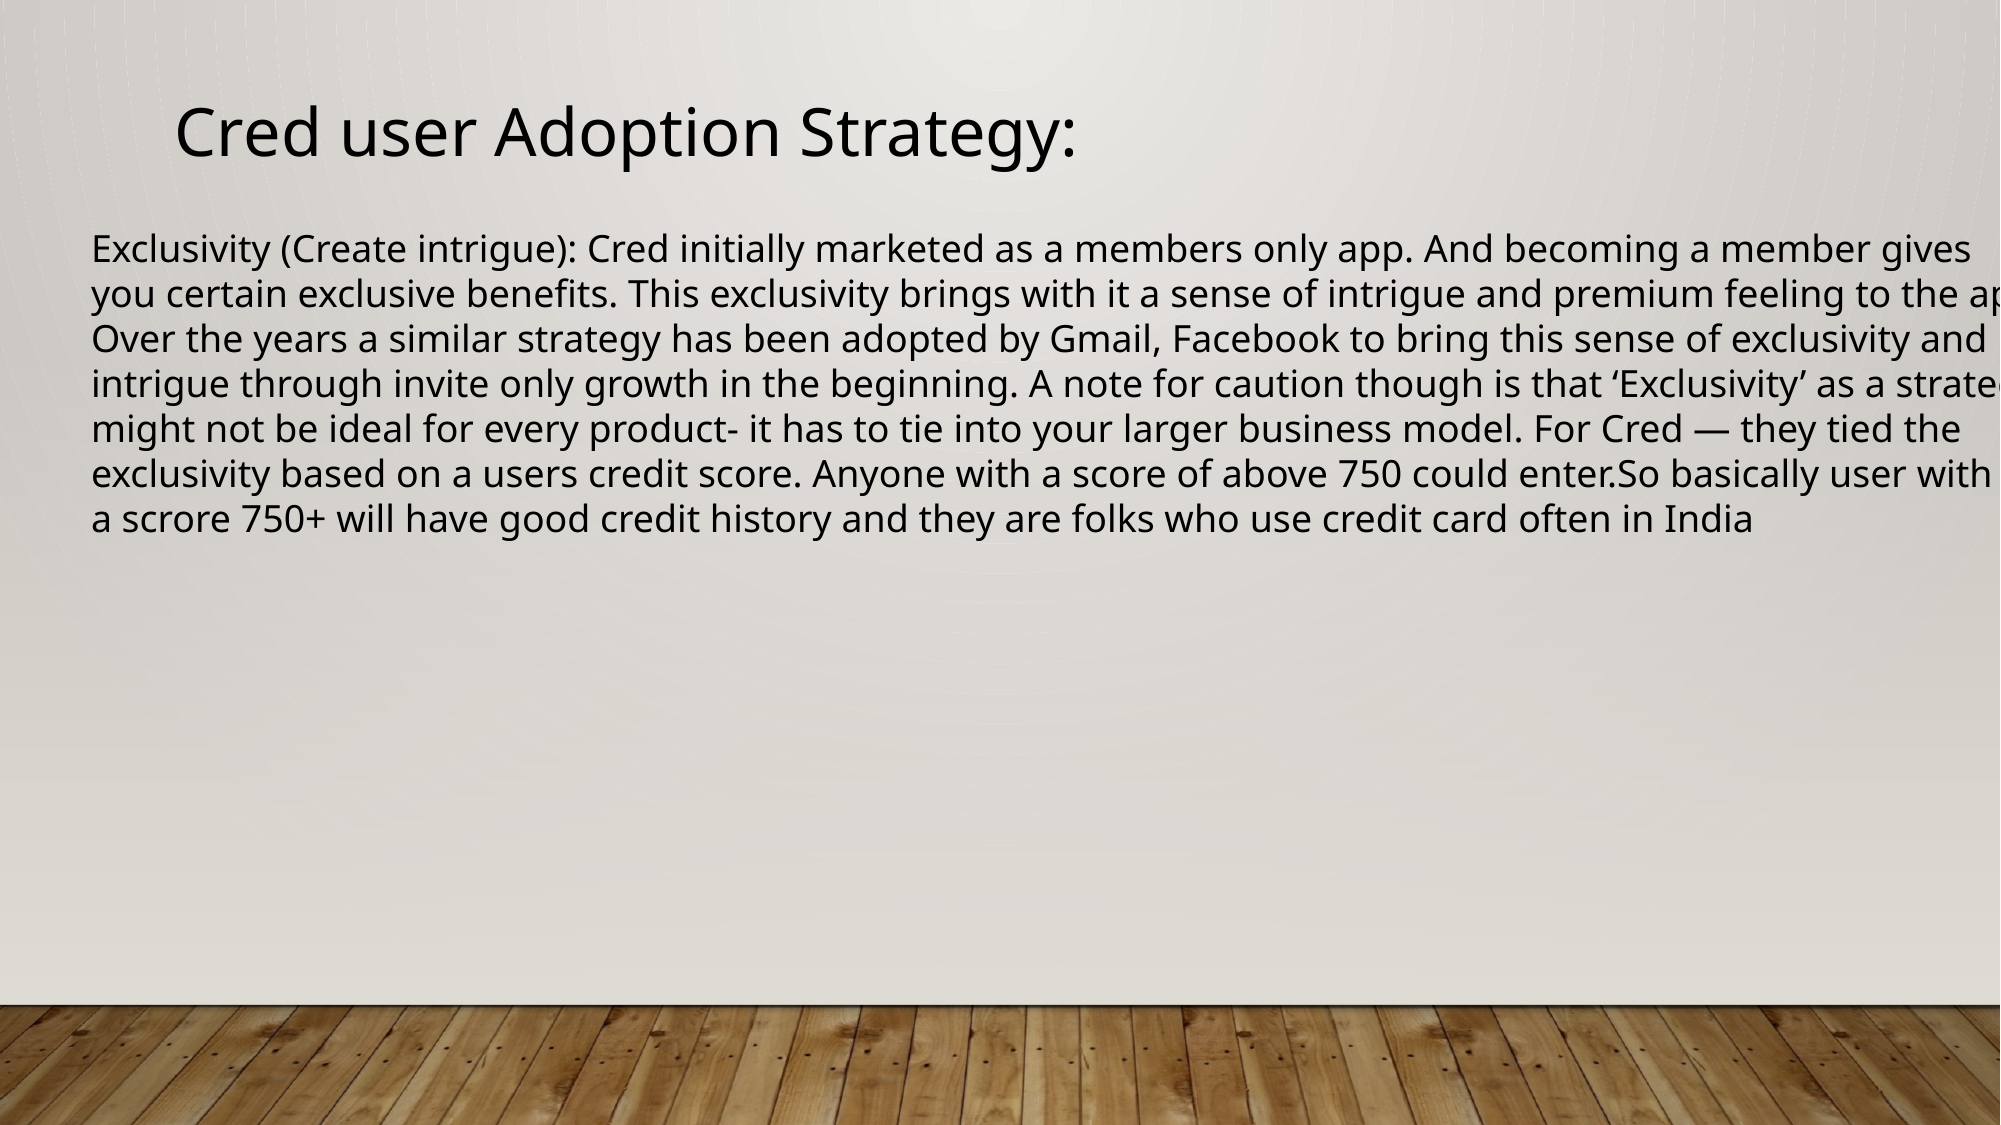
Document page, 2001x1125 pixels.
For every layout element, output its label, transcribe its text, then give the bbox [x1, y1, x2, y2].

text_box Cred user Adoption Strategy: [160, 82, 1095, 177]
picture [0, 1005, 2000, 1125]
text_box Exclusivity (Create intrigue): Cred initially marketed as a members only app. And becoming a member gives you certain exclusive benefits. This exclusivity brings with it a sense of intrigue and premium feeling to the app. Over the years a similar strategy has been adopted by Gmail, Facebook to bring this sense of exclusivity and intrigue through invite only growth in the beginning. A note for caution though is that ‘Exclusivity’ as a strategy might not be ideal for every product- it has to tie into your larger business model. For Cred — they tied the exclusivity based on a users credit score. Anyone with a score of above 750 could enter.So basically user with a scrore 750+ will have good credit history and they are folks who use credit card often in India [76, 217, 2000, 548]
